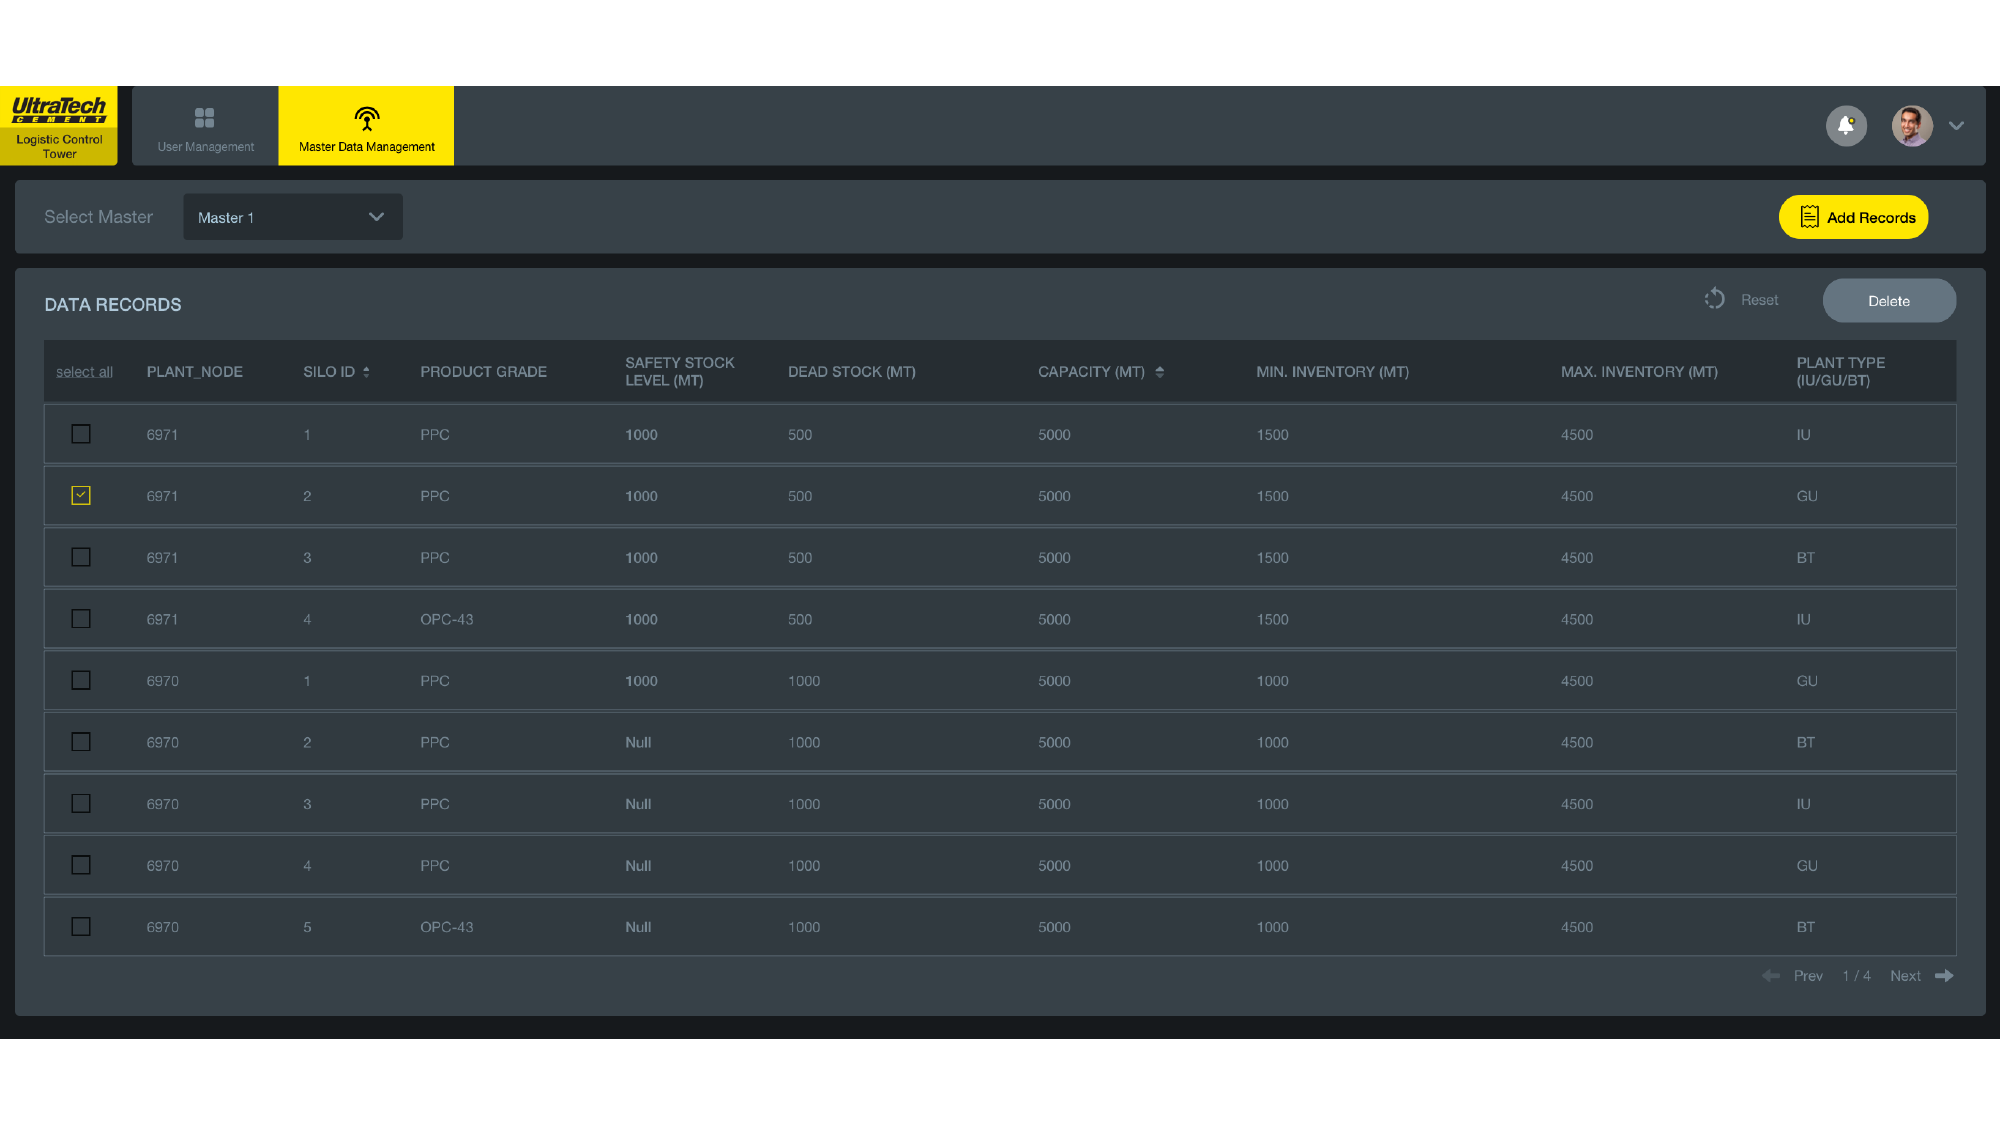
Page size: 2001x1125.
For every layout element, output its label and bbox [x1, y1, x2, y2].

picture [0, 86, 2000, 1039]
